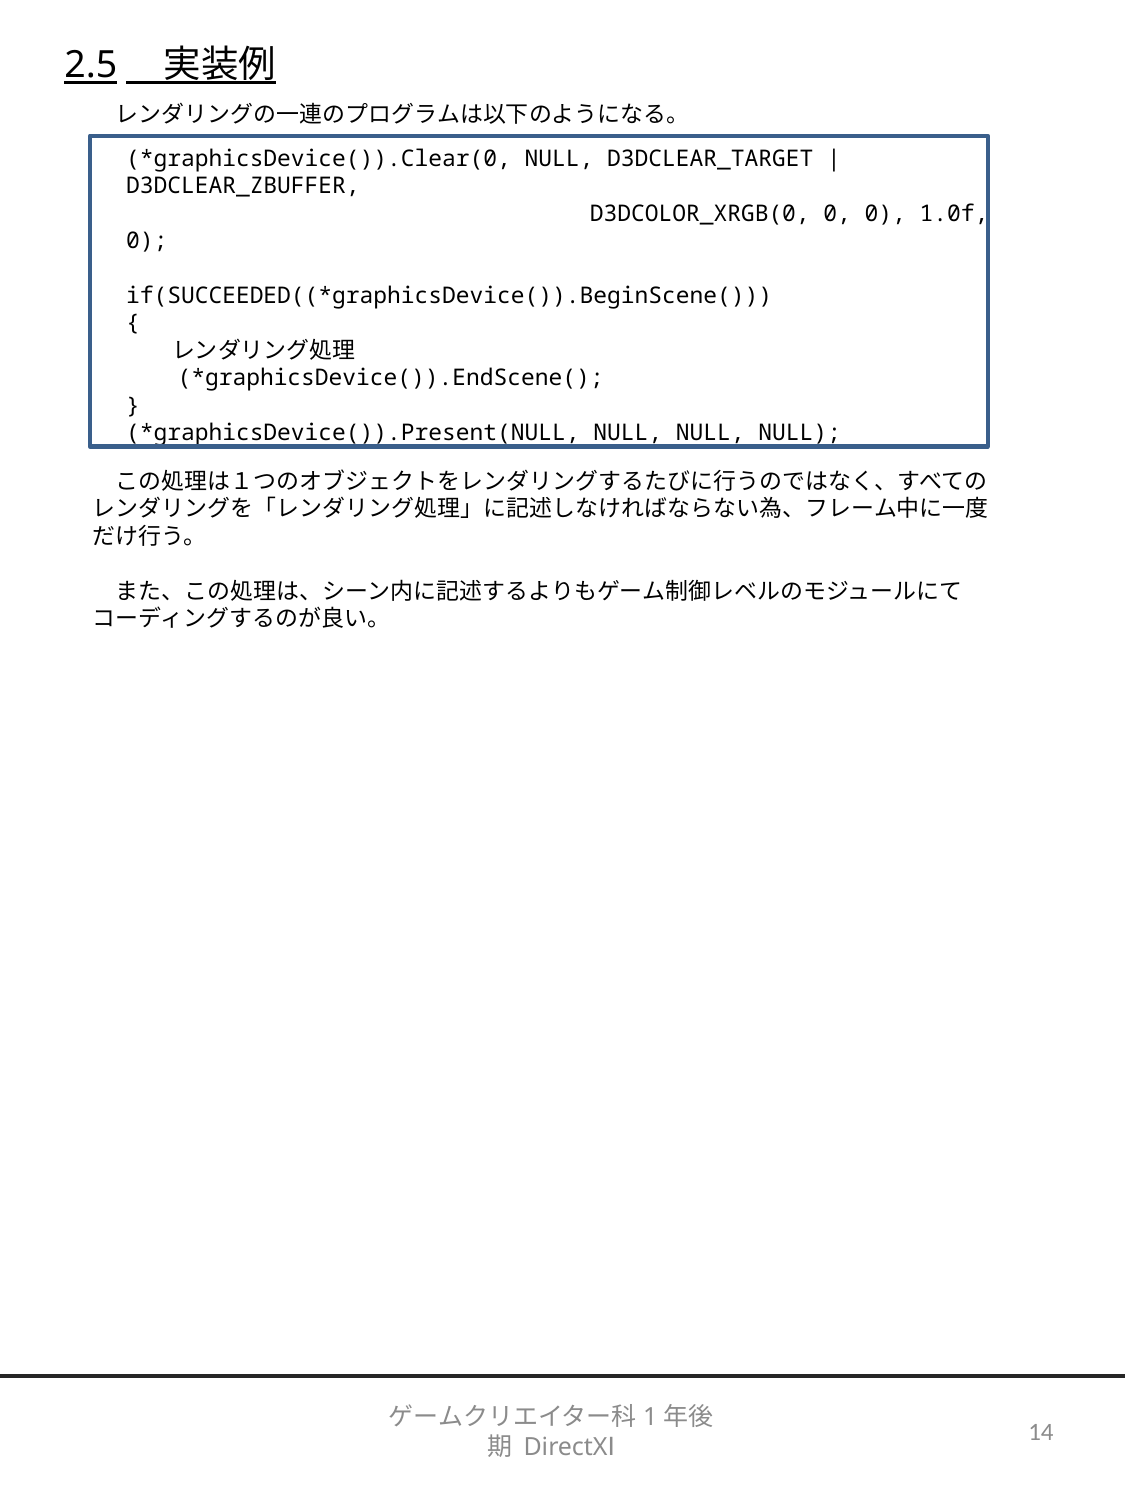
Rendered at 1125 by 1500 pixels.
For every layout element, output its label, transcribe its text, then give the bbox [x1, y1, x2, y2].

slide_number 14 [806, 1390, 1069, 1471]
text_box レンダリングの一連のプログラムは以下のようになる。 [78, 92, 1024, 135]
footer ゲームクリエイター科1年後期 DirectXⅠ [361, 1390, 741, 1471]
text_box [88, 134, 990, 449]
text_box (*graphicsDevice()).Clear(0, NULL, D3DCLEAR_TARGET | D3DCLEAR_ZBUFFER, D3DCOLOR_XRGB(0, 0, 0), 1.0f, 0); if(SUCCEEDED((*graphicsDevice()).BeginScene())) { レンダリング処理 (*graphicsDevice()).EndScene(); } (*graphicsDevice()).Present(NULL, NULL, NULL, NULL); [111, 135, 1024, 453]
text_box この処理は１つのオブジェクトをレンダリングするたびに行うのではなく、すべてのレンダリングを「レンダリング処理」に記述しなければならない為、フレーム中に一度だけ行う。 また、この処理は、シーン内に記述するよりもゲーム制御レベルのモジュールにてコーディングするのが良い。 [78, 458, 1024, 639]
text_box 2.5 実装例 [49, 33, 292, 93]
